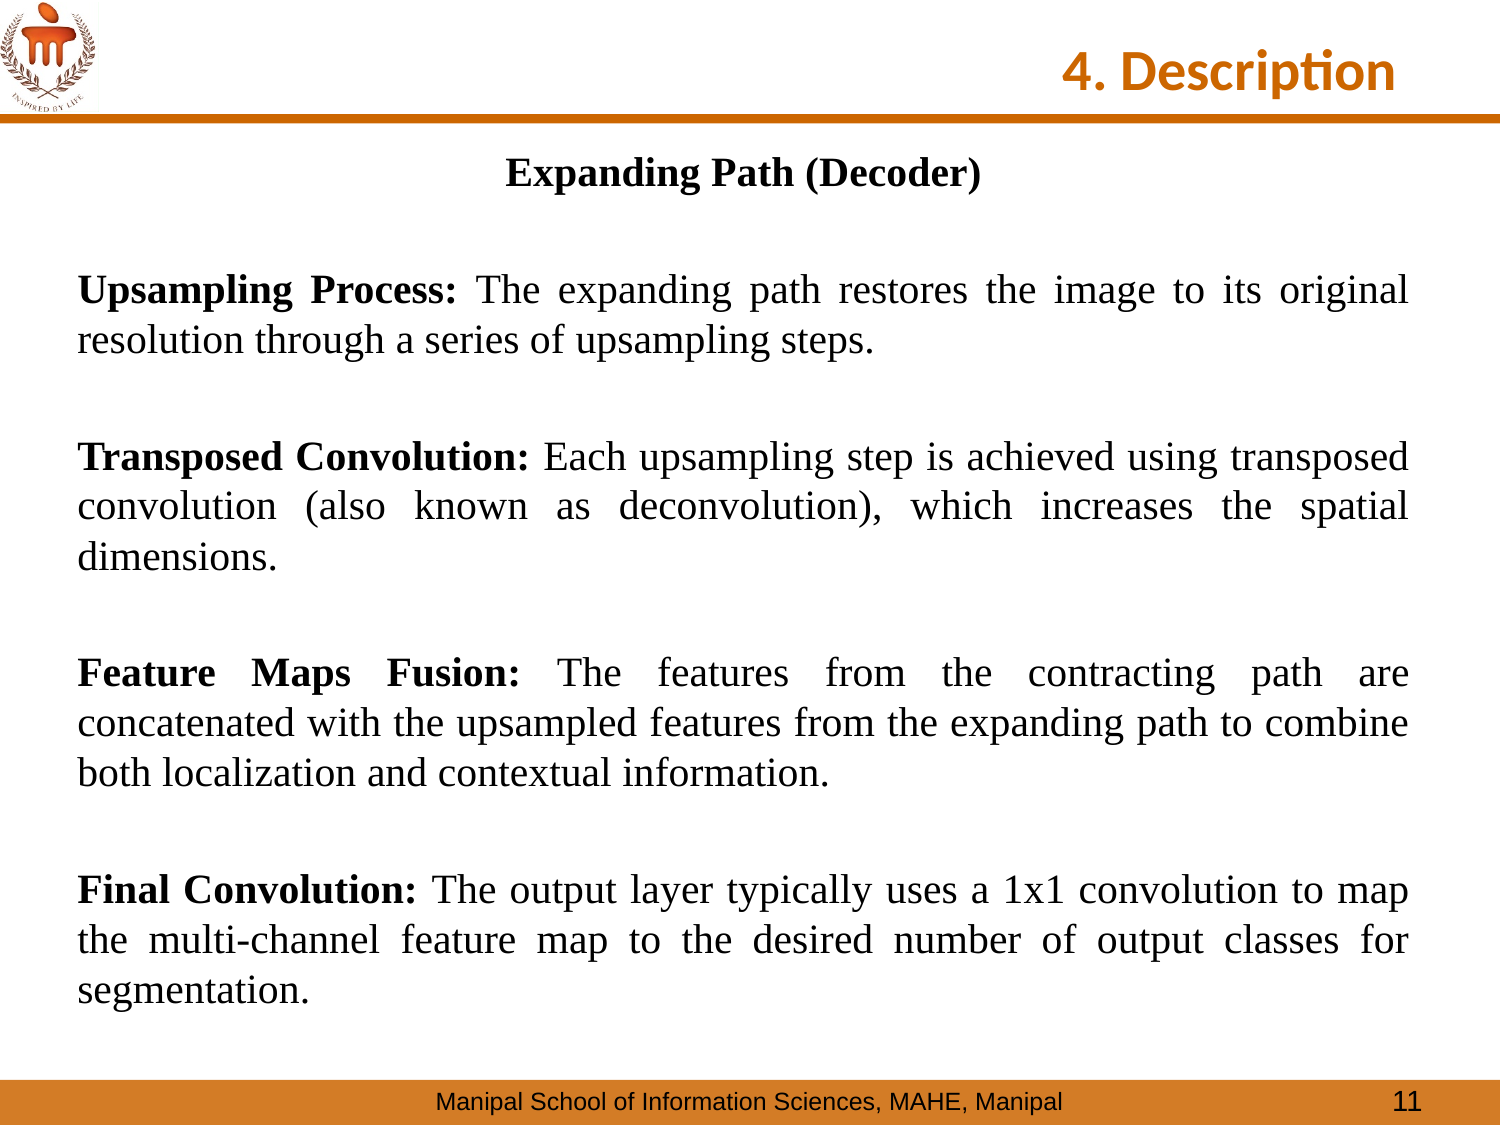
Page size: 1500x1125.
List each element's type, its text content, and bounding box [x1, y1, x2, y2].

picture [0, 2, 99, 112]
title 4. Description [75, 24, 1425, 137]
list Expanding Path (Decoder) Upsampling Process: The expanding path restores the image to its original resolution through a series of upsampling steps. Transposed Convolution: Each upsampling step is achieved using transposed convolution (also known as deconvolution), which increases the spatial dimensions. Feature Maps Fusion: The features from the contracting path are concatenated with the upsampled features from the expanding path to combine both localization and contextual information. Final Convolution: The output layer typically uses a 1x1 convolution to map the multi-channel feature map to the desired number of output classes for segmentation. [62, 137, 1425, 1050]
slide_number 11 [1087, 1074, 1438, 1125]
